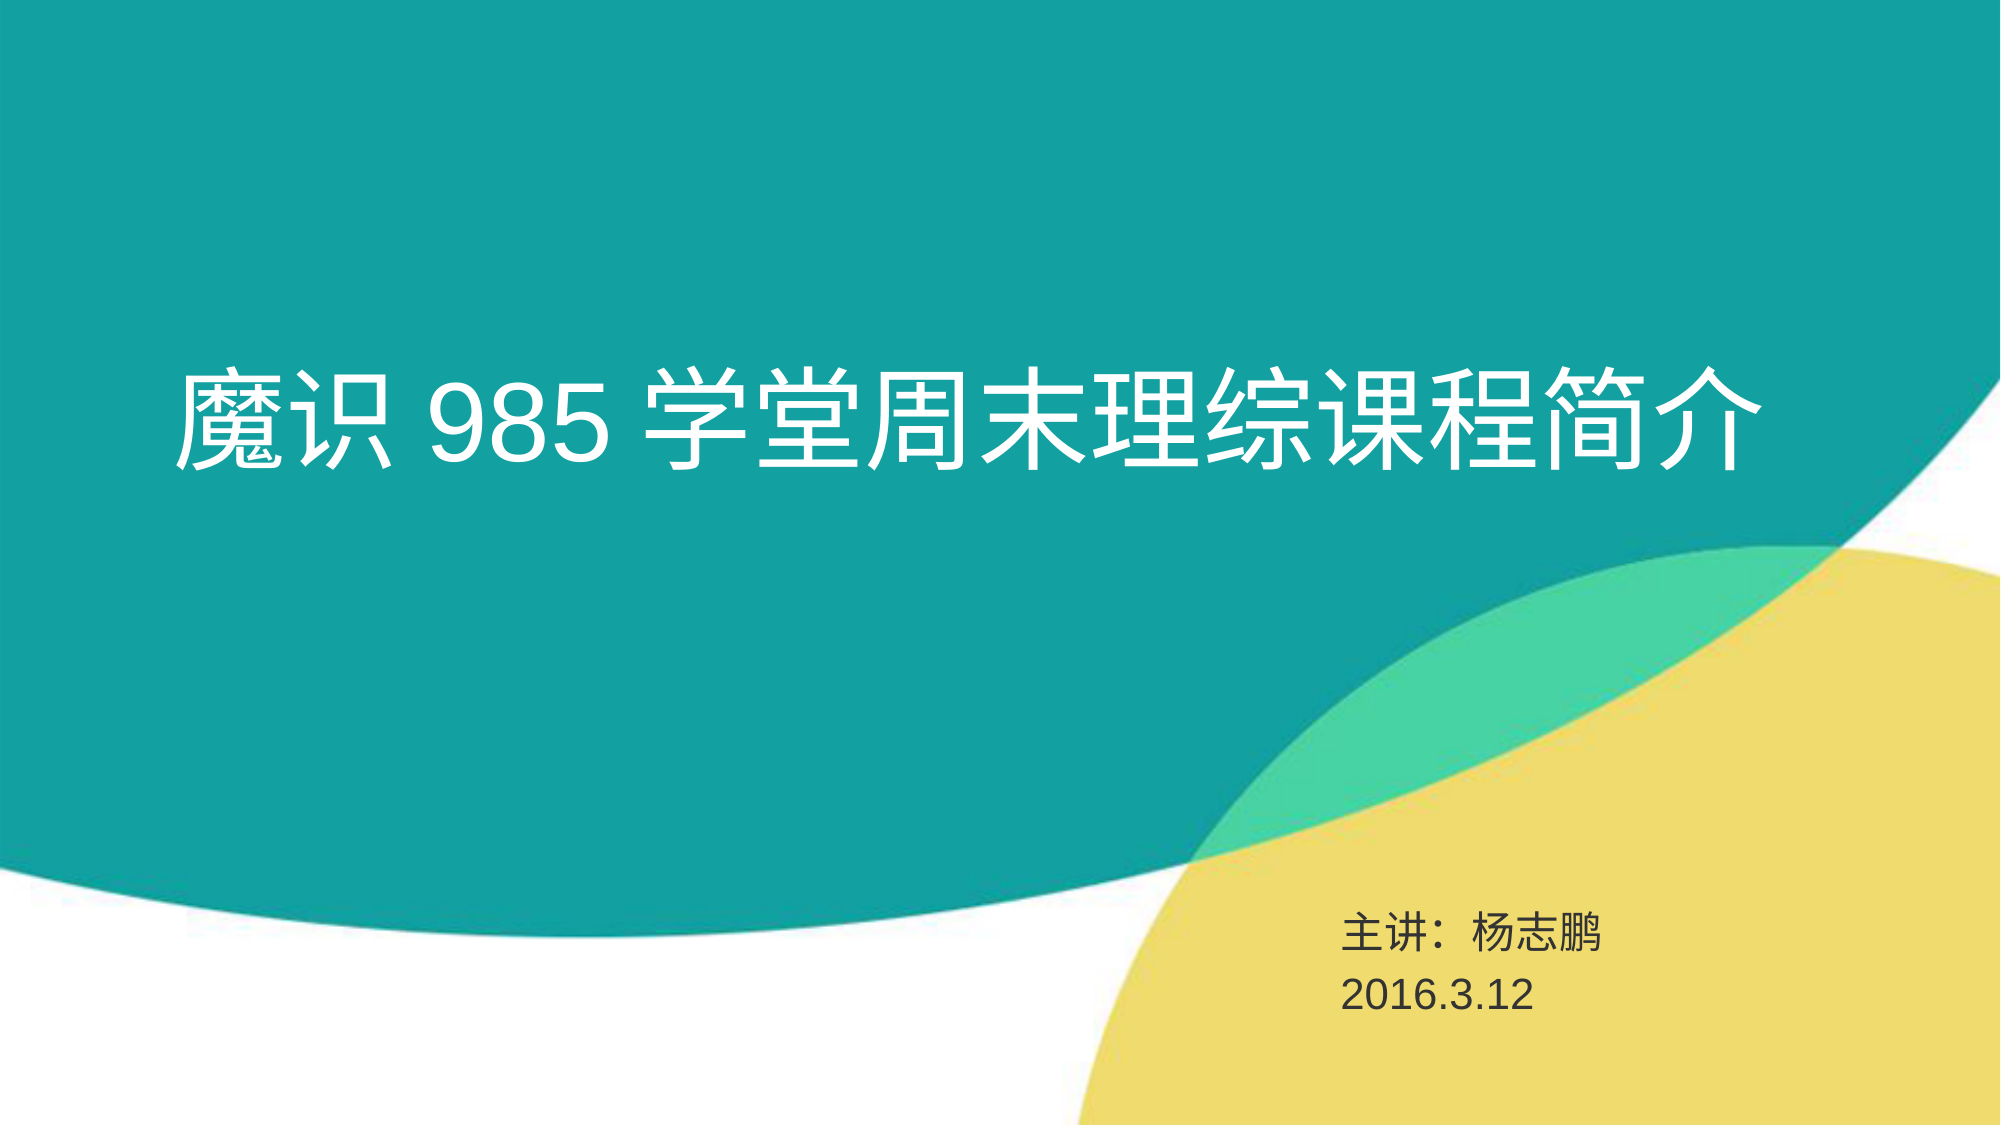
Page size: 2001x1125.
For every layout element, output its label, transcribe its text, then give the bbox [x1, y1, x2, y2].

text_box 主讲：杨志鹏 2016.3.12 [1325, 897, 2000, 1026]
picture [0, 0, 2001, 1125]
title 魔识985学堂周末理综课程简介 [96, 341, 1842, 492]
